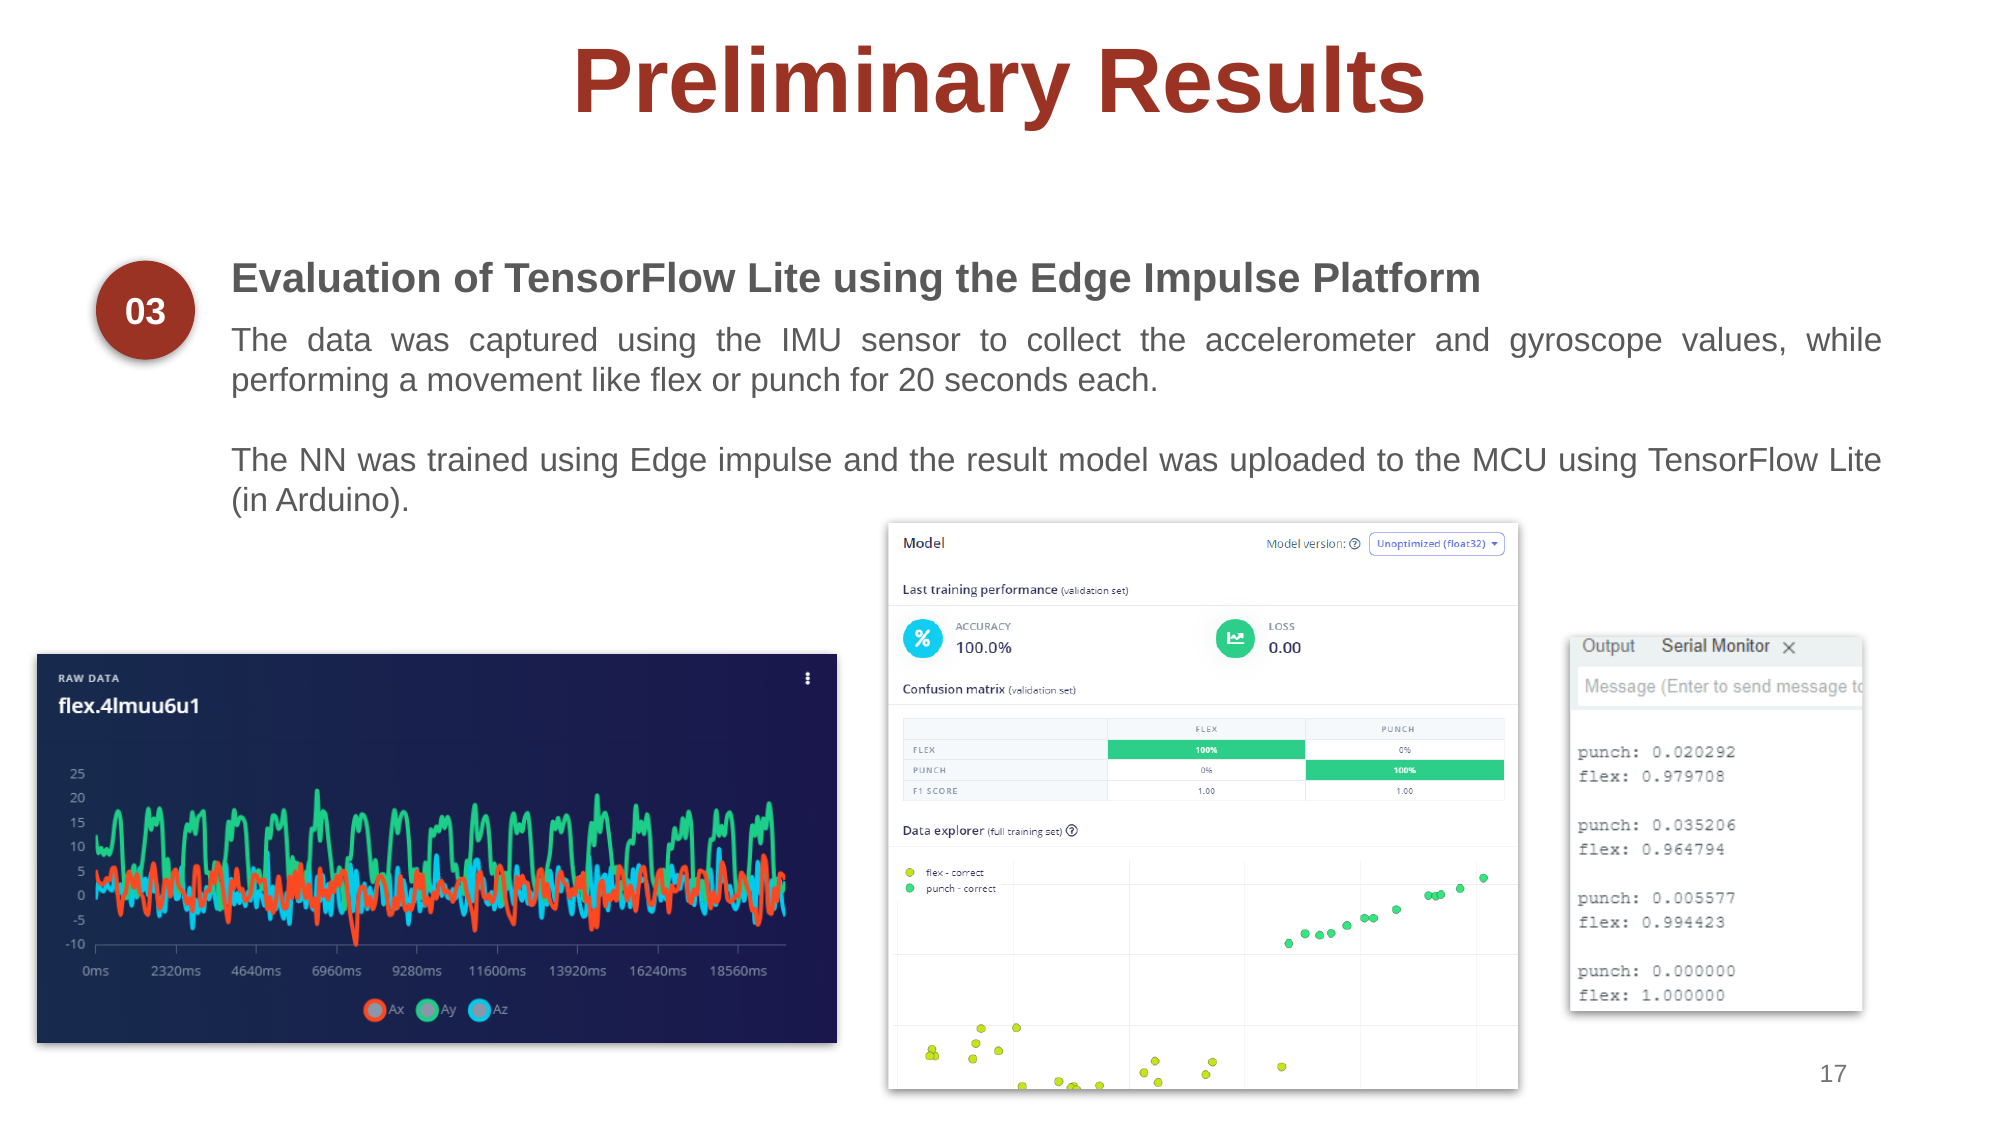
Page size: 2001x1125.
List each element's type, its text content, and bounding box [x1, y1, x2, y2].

slide_number ‹#› [1412, 1042, 1863, 1103]
picture [37, 654, 837, 1043]
text_box Preliminary Results​ [0, 0, 2000, 153]
text_box 03 [96, 260, 195, 360]
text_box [215, 242, 1901, 433]
picture [1569, 637, 1863, 1011]
picture [888, 522, 1519, 1090]
